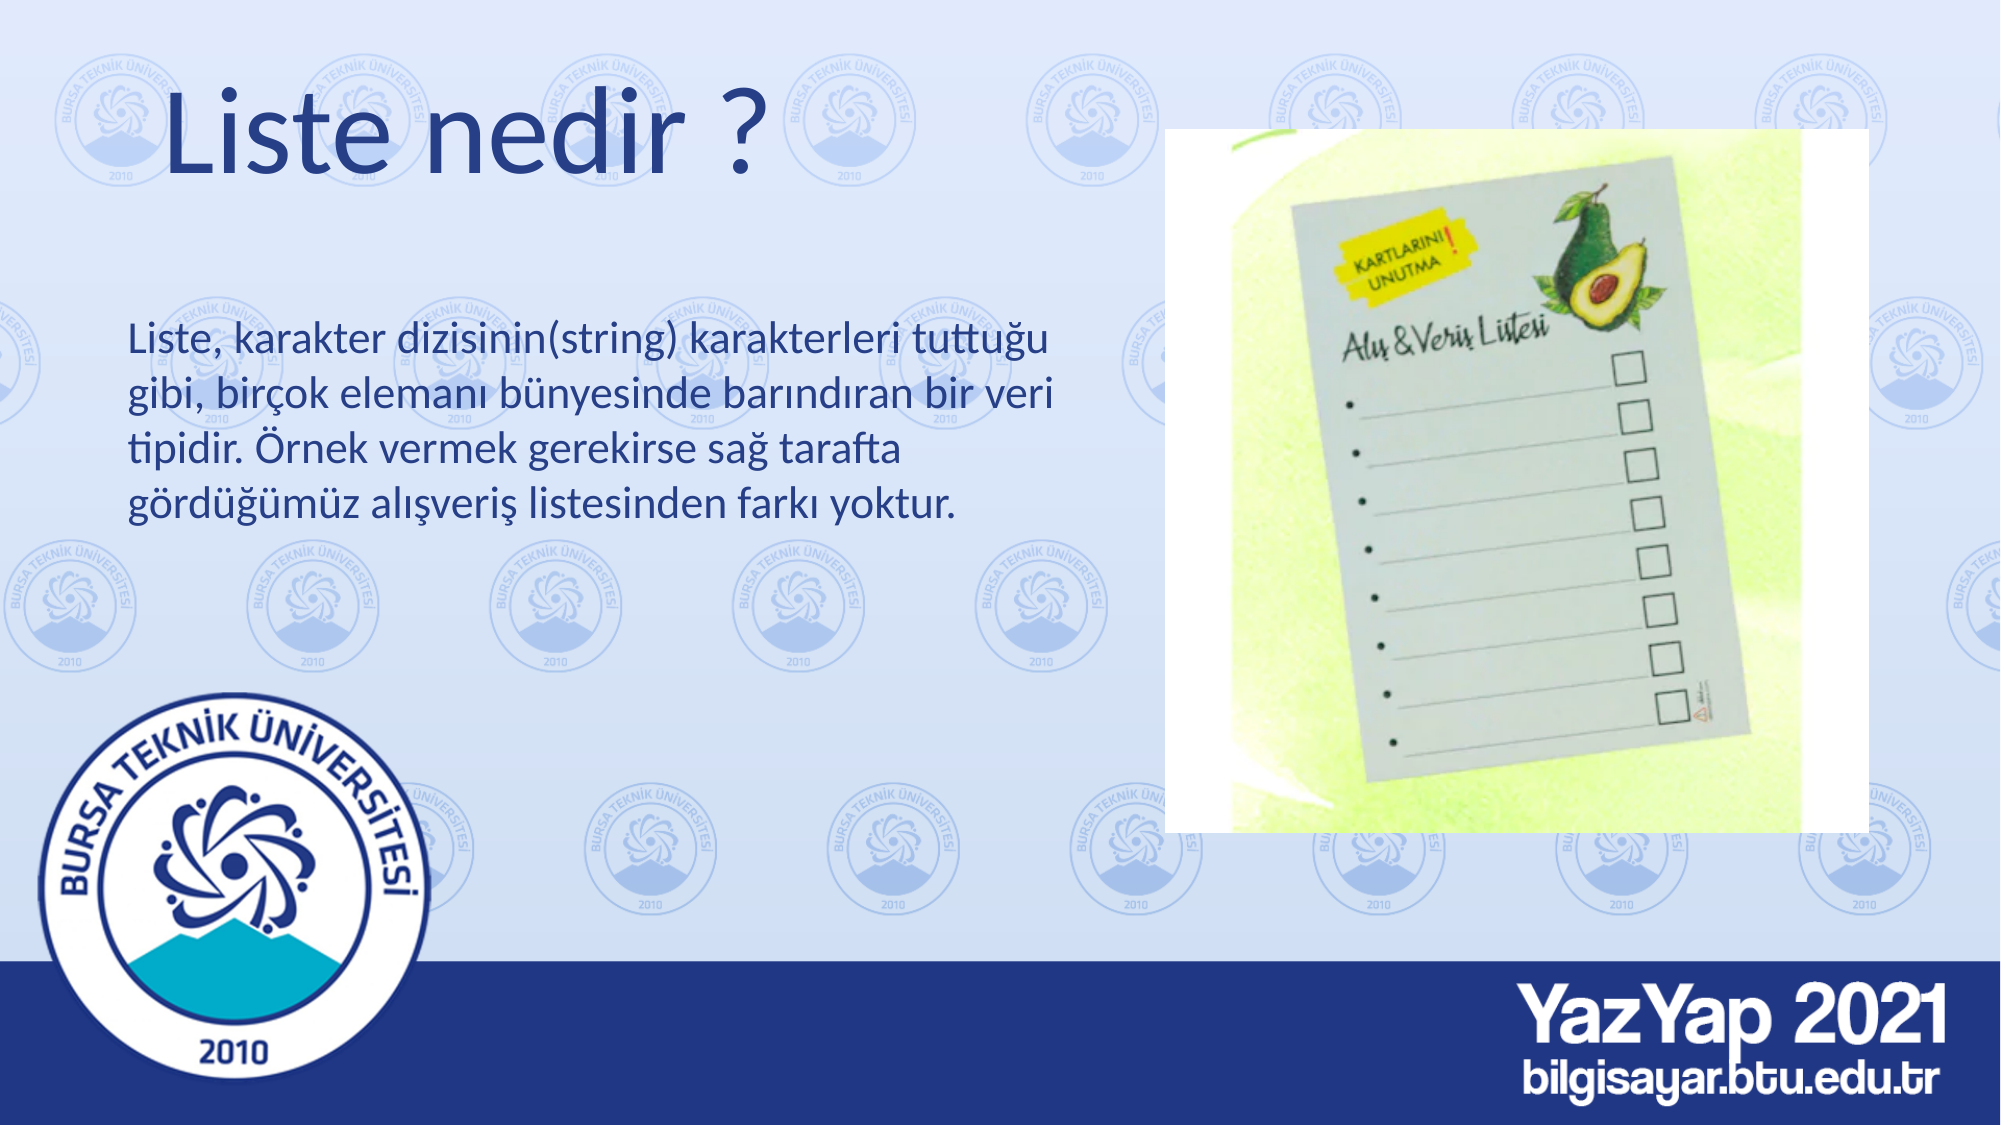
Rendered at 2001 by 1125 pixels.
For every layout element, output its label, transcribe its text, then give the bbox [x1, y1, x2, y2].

title Liste nedir ? [147, 45, 1648, 208]
picture [0, 0, 2001, 1125]
text_box Liste, karakter dizisinin(string) karakterleri tuttuğu gibi, birçok elemanı bünyesinde barındıran bir veri tipidir. Örnek vermek gerekirse sağ tarafta gördüğümüz alışveriş listesinden farkı yoktur. [112, 292, 1125, 543]
